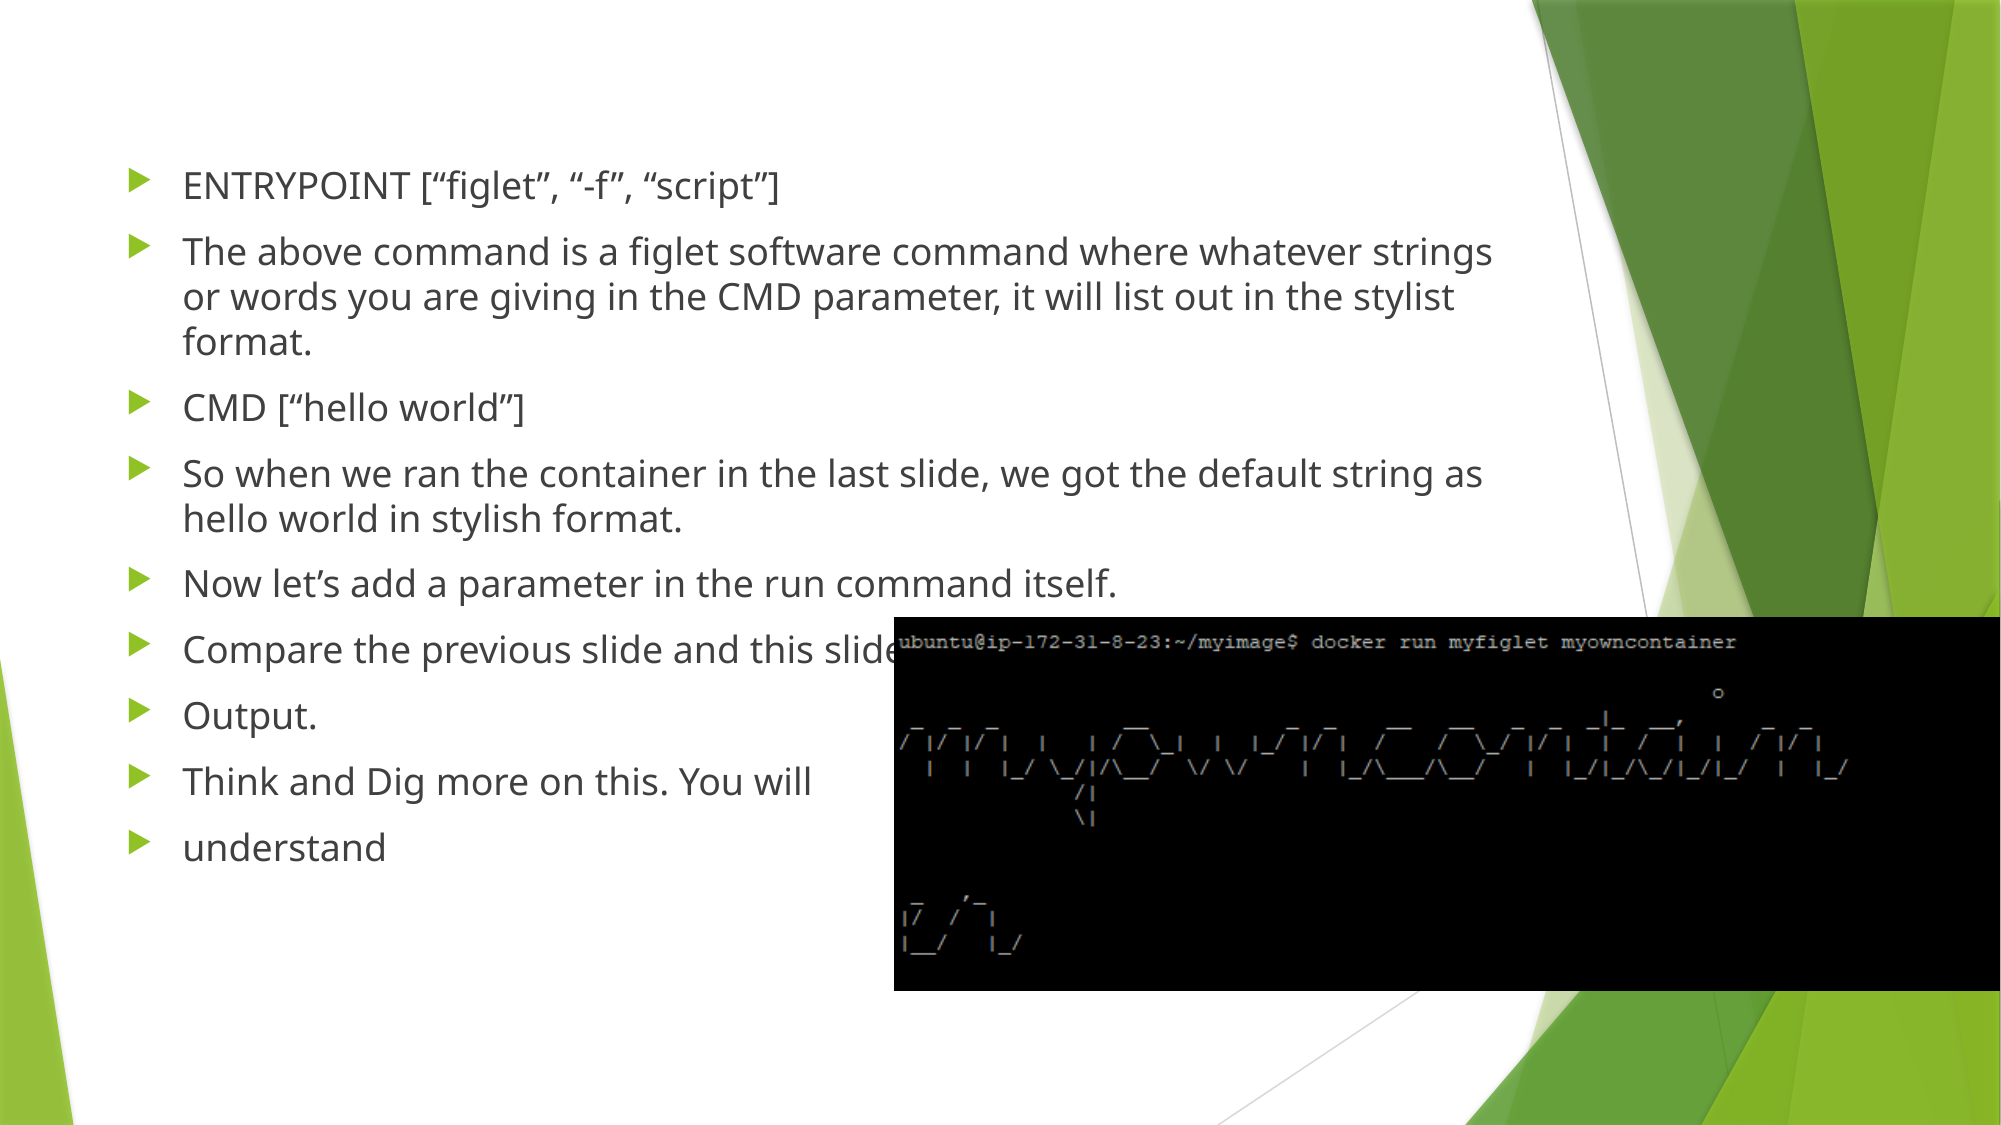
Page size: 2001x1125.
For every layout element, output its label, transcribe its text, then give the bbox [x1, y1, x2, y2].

list ENTRYPOINT [“figlet”, “-f”, “script”] The above command is a figlet software command where whatever strings or words you are giving in the CMD parameter, it will list out in the stylist format. CMD [“hello world”] So when we ran the container in the last slide, we got the default string as hello world in stylish format. Now let’s add a parameter in the run command itself. Compare the previous slide and this slide Output. Think and Dig more on this. You will understand [111, 154, 1522, 992]
picture [894, 617, 2000, 992]
